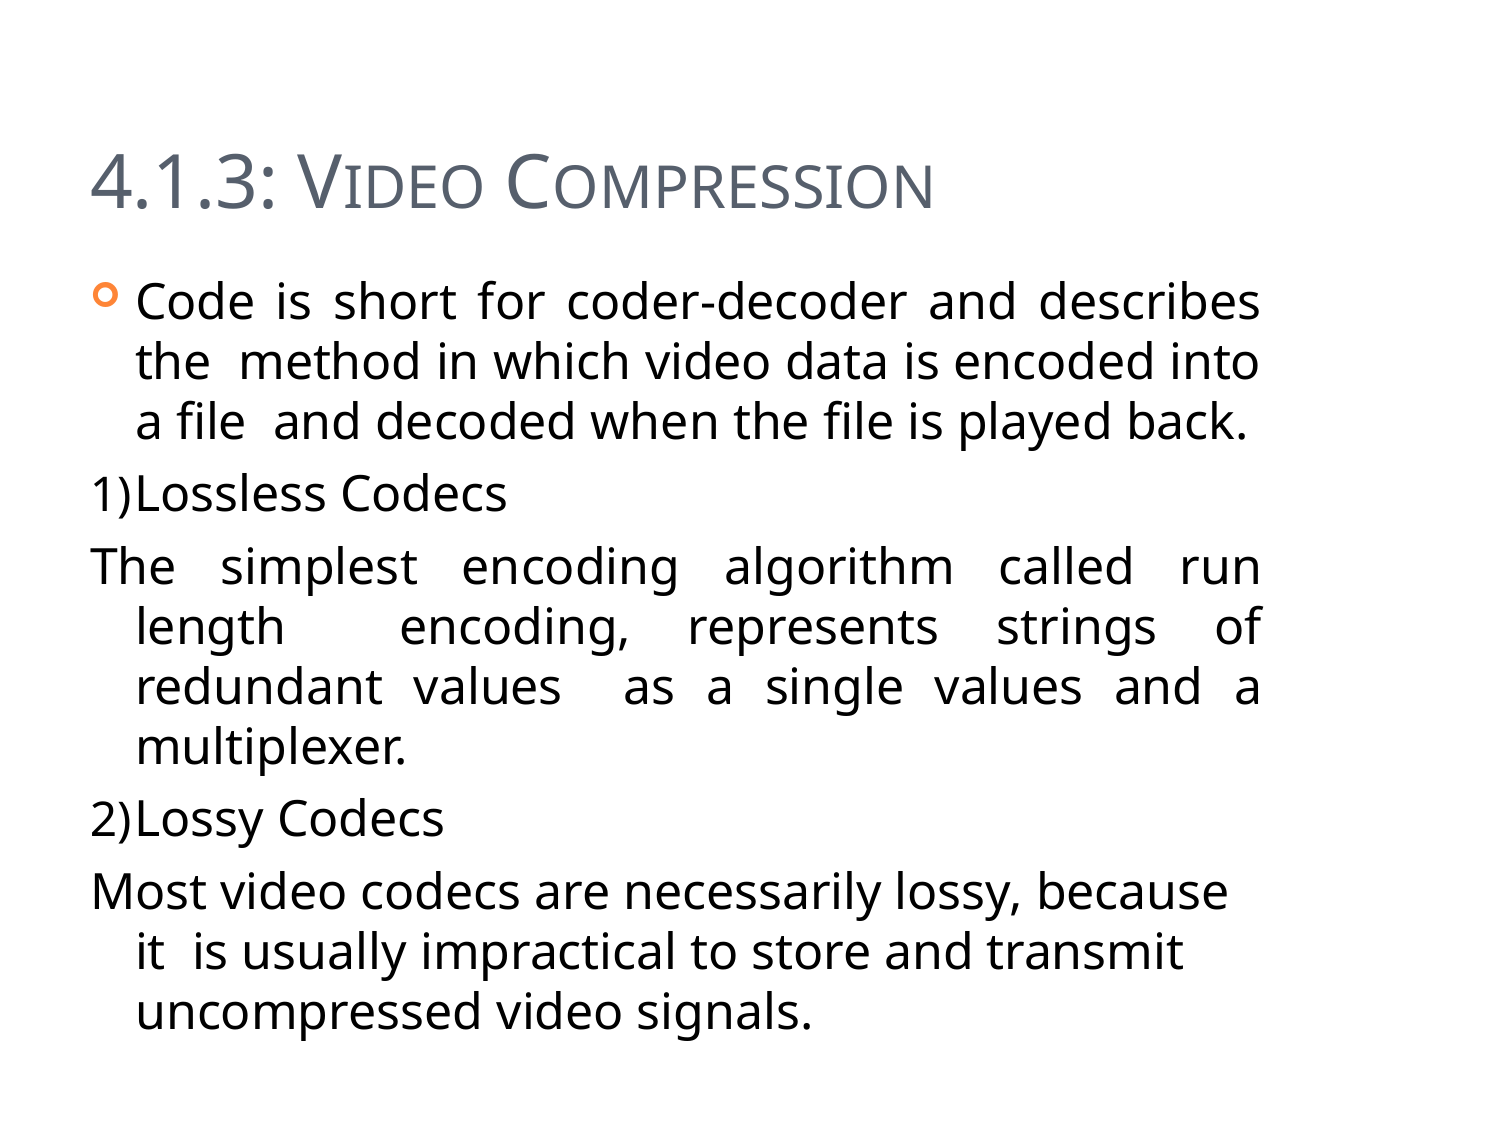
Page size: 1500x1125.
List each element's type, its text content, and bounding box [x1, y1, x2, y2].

title 4.1.3: VIDEO COMPRESSION [87, 131, 1017, 267]
text_box Code is short for coder-decoder and describes the method in which video data is encoded into a file and decoded when the file is played back. Lossless Codecs The simplest encoding algorithm called run length encoding, represents strings of redundant values as a single values and a multiplexer. Lossy Codecs Most video codecs are necessarily lossy, because it is usually impractical to store and transmit uncompressed video signals. [87, 267, 1264, 1040]
